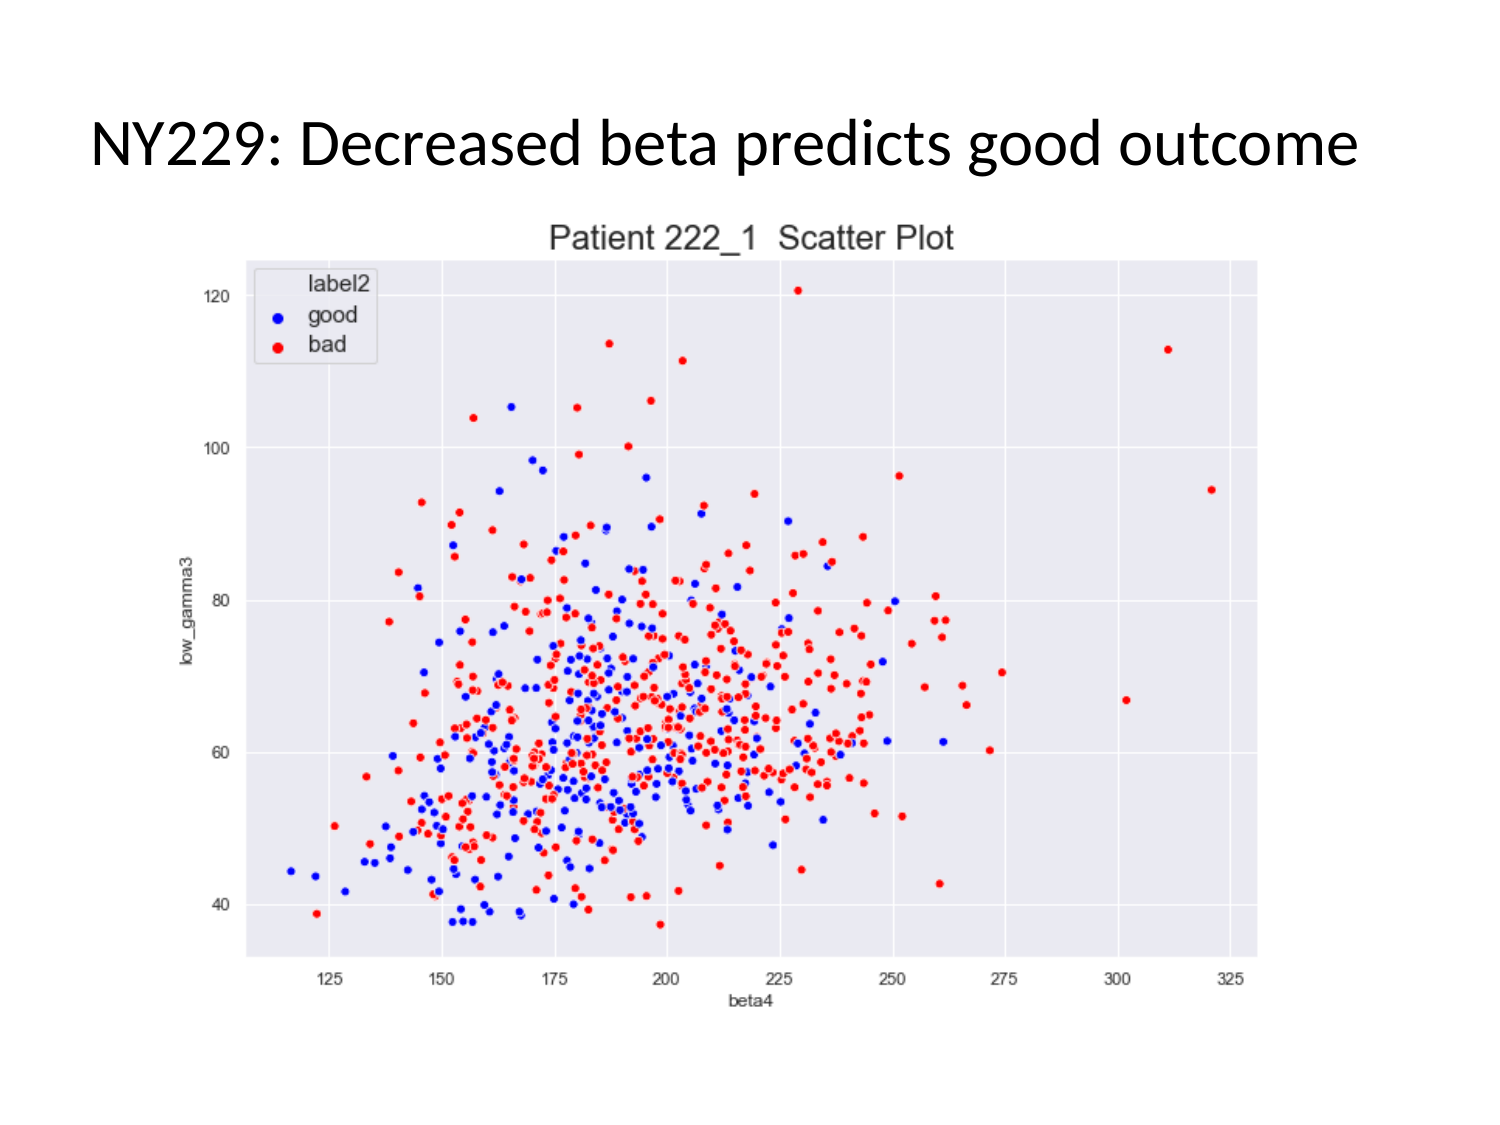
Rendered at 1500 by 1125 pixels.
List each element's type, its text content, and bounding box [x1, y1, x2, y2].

text_box NY229: Decreased beta predicts good outcome [74, 45, 1425, 233]
picture [149, 199, 1306, 1019]
